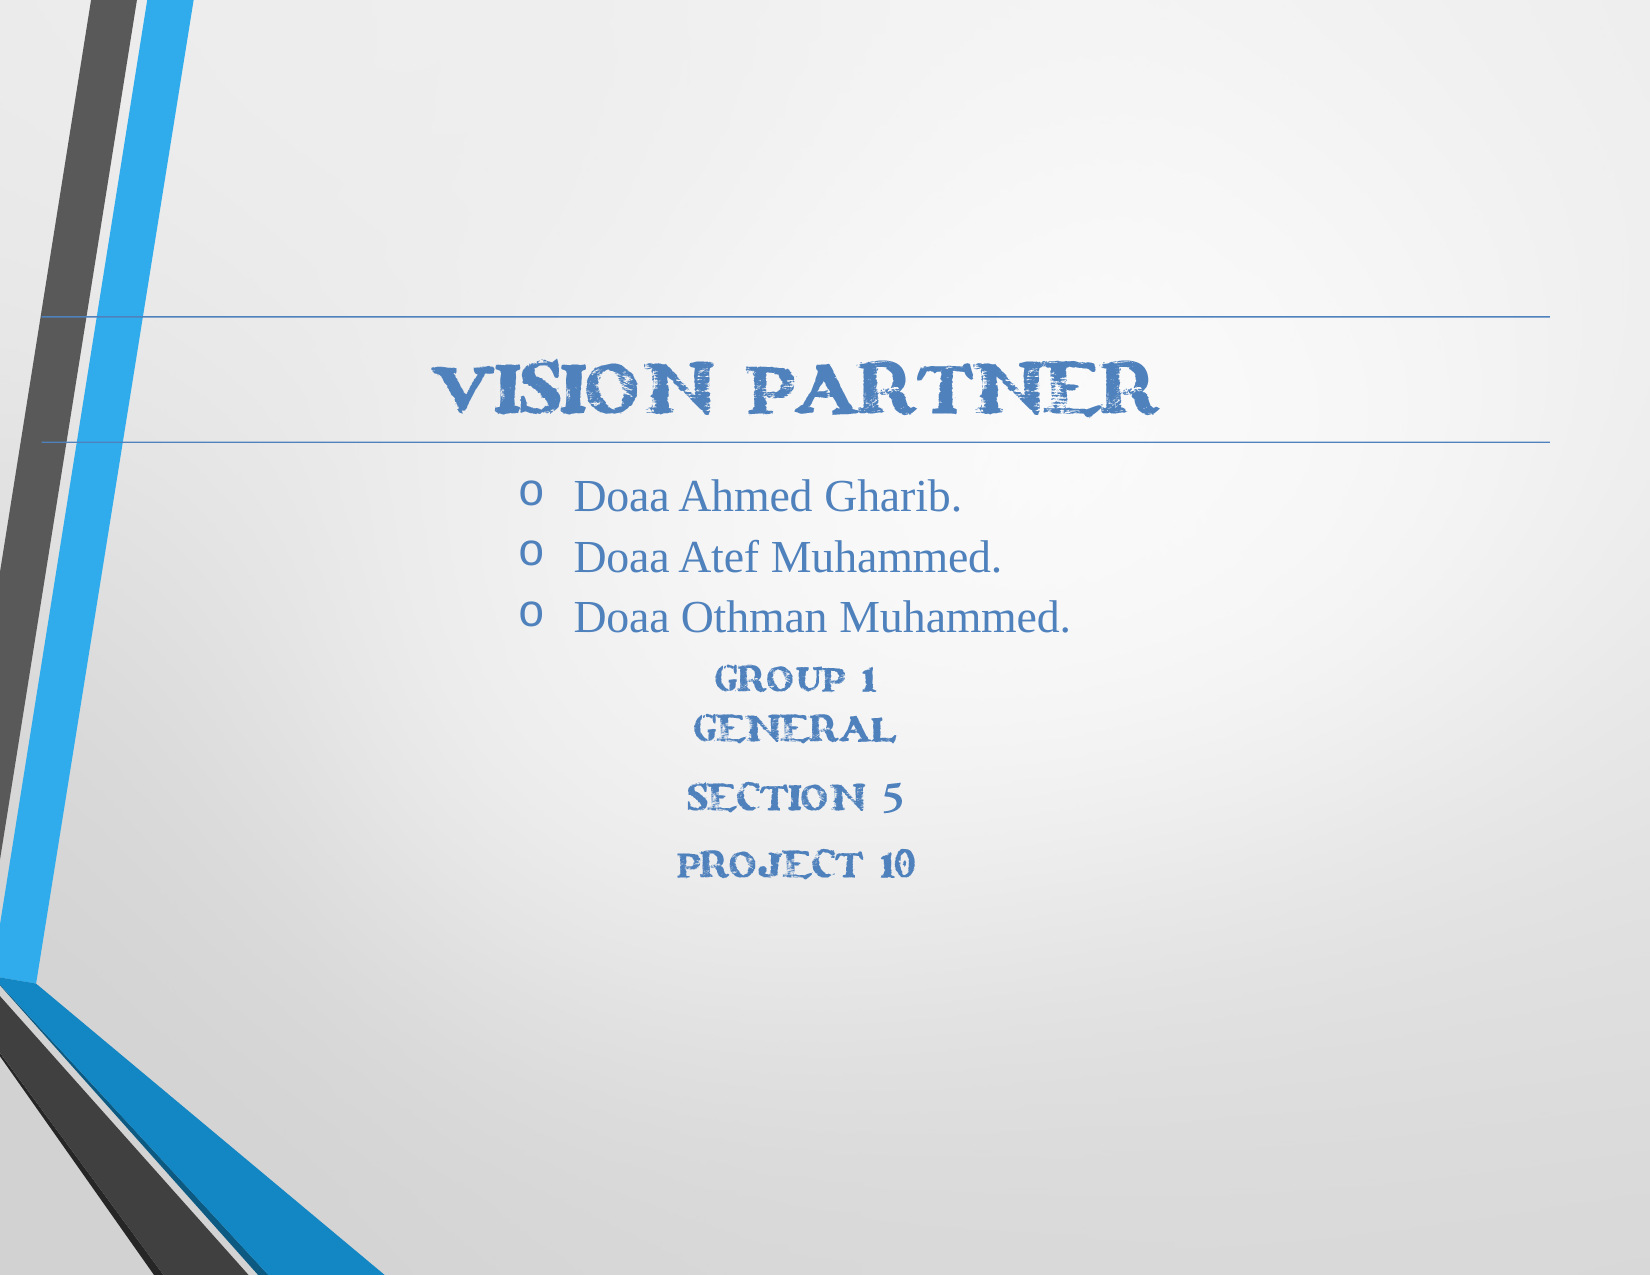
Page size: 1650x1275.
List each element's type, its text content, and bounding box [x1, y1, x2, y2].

text_box [677, 841, 938, 885]
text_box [693, 655, 925, 749]
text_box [687, 772, 926, 823]
text_box [431, 343, 1212, 429]
text_box Doaa Ahmed Gharib. Doaa Atef Muhammed. Doaa Othman Muhammed. [515, 458, 1076, 642]
